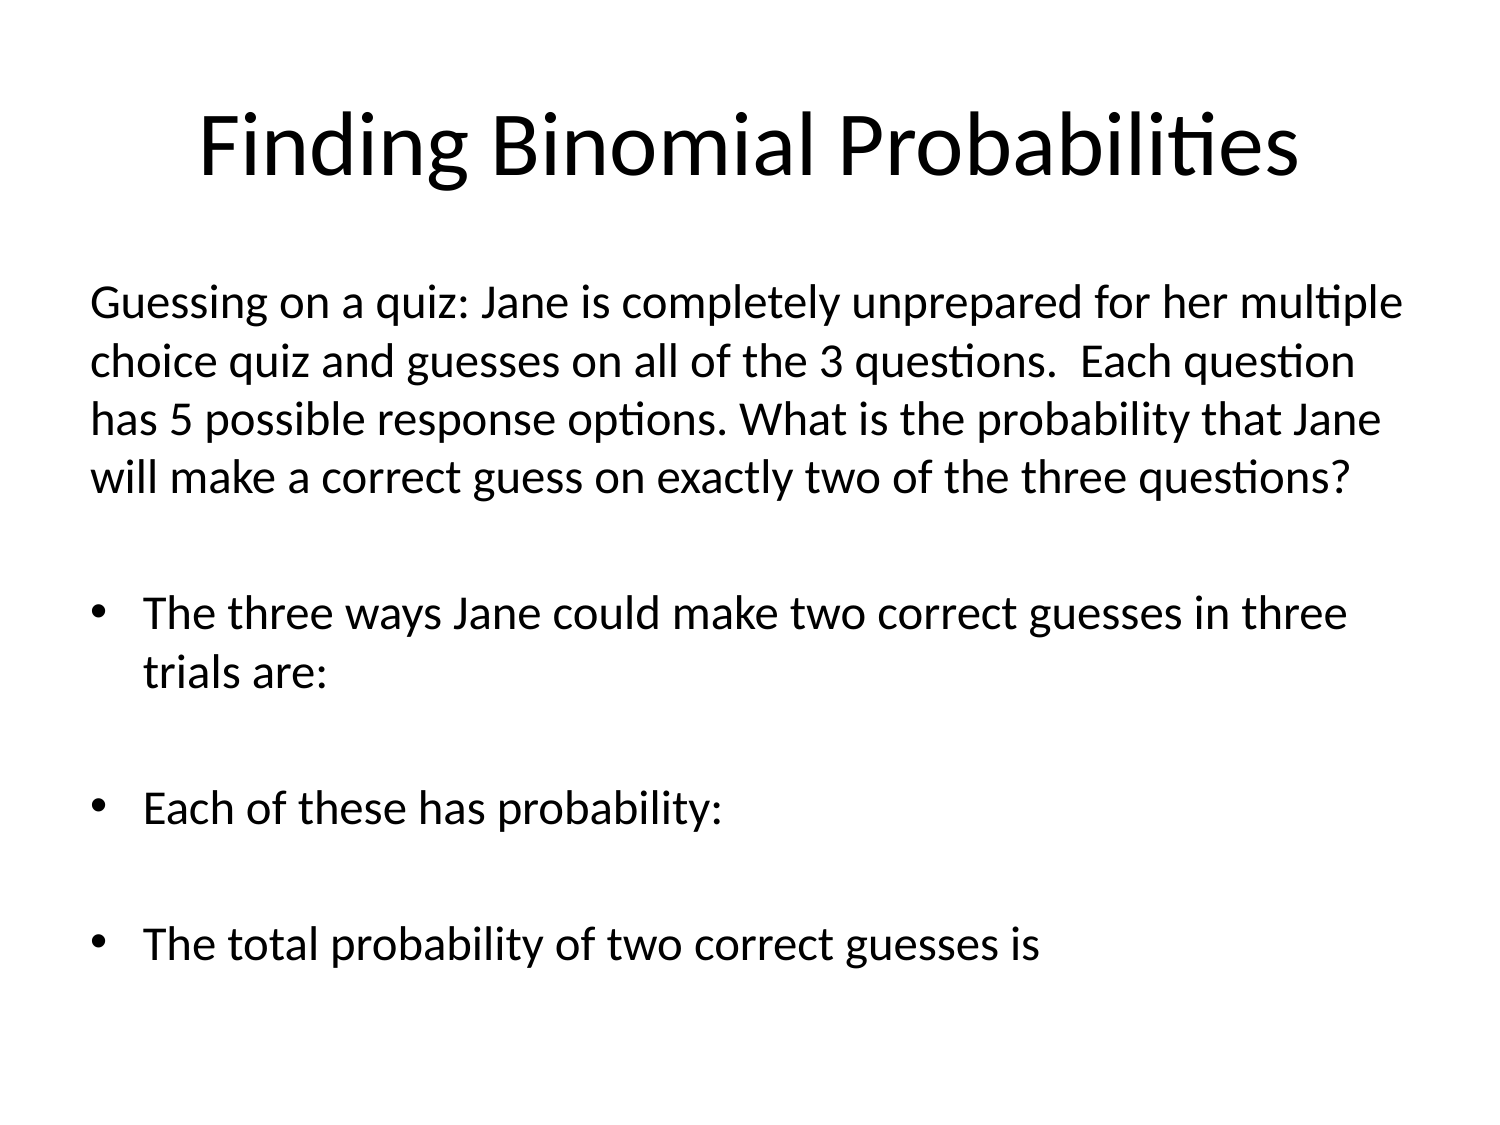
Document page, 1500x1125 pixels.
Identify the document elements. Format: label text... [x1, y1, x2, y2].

title Finding Binomial Probabilities [75, 45, 1425, 233]
list Guessing on a quiz: Jane is completely unprepared for her multiple choice quiz and guesses on all of the 3 questions. Each question has 5 possible response options. What is the probability that Jane will make a correct guess on exactly two of the three questions? The three ways Jane could make two correct guesses in three trials are: Each of these has probability: The total probability of two correct guesses is [75, 262, 1425, 1005]
